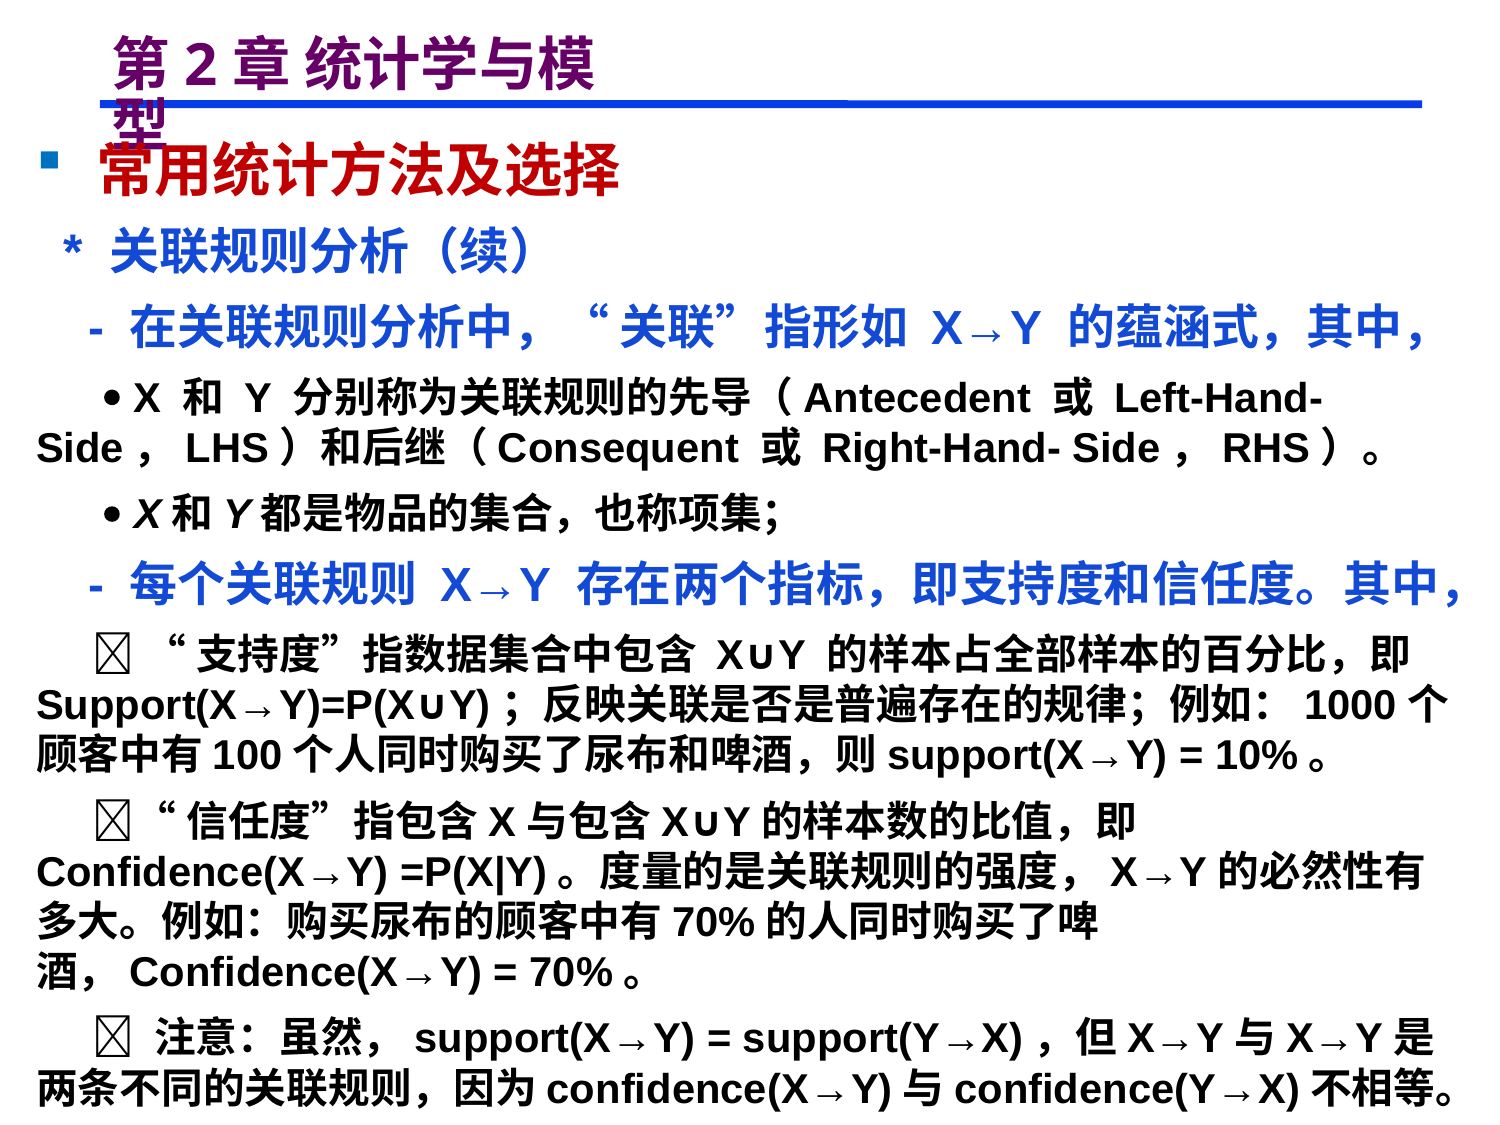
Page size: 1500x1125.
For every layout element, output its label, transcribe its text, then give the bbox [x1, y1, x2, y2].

title 第2章 统计学与模型 [100, 32, 651, 124]
subtitle 常用统计方法及选择 * 关联规则分析（续） - 在关联规则分析中，“ 关联”指形如 X→Y 的蕴涵式，其中，  X 和 Y 分别称为关联规则的先导（Antecedent 或 Left-Hand-Side，LHS）和后继（Consequent 或 Right-Hand- Side，RHS）。  X和Y都是物品的集合，也称项集； - 每个关联规则 X→Y 存在两个指标，即支持度和信任度。其中，  “支持度”指数据集合中包含 X∪Y 的样本占全部样本的百分比，即 Support(X→Y)=P(X∪Y)；反映关联是否是普遍存在的规律；例如：1000个顾客中有100个人同时购买了尿布和啤酒，则support(X→Y) = 10%。 “信任度”指包含X与包含X∪Y的样本数的比值，即 Confidence(X→Y) =P(X|Y)。度量的是关联规则的强度，X→Y的必然性有多大。例如：购买尿布的顾客中有70%的人同时购买了啤酒，Confidence(X→Y) = 70%。  注意：虽然，support(X→Y) = support(Y→X)，但X→Y与X→Y是两条不同的关联规则，因为confidence(X→Y)与confidence(Y→X)不相等。 [20, 124, 1476, 1074]
